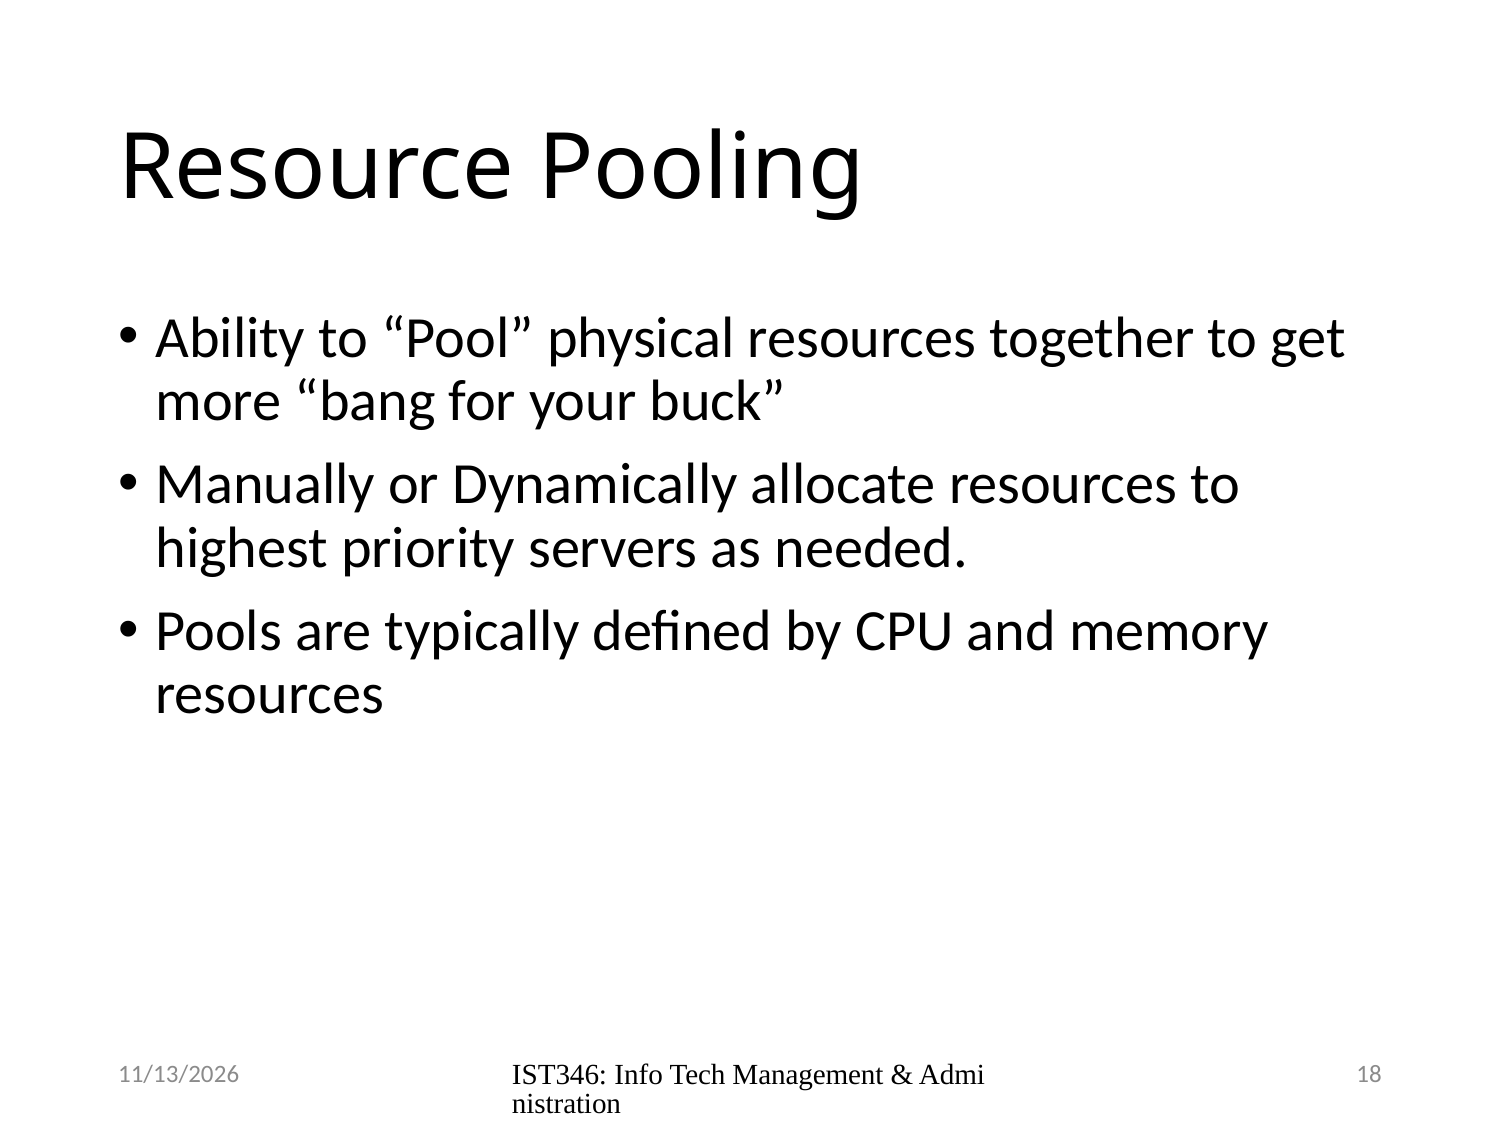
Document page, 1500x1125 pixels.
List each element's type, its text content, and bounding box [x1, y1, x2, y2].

slide_number 18 [1059, 1042, 1397, 1103]
title Resource Pooling [103, 59, 1397, 278]
list Ability to “Pool” physical resources together to get more “bang for your buck” Manually or Dynamically allocate resources to highest priority servers as needed. Pools are typically defined by CPU and memory resources [103, 299, 1397, 1014]
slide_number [103, 1042, 441, 1103]
footer IST346: Info Tech Management & Administration [496, 1042, 1004, 1103]
